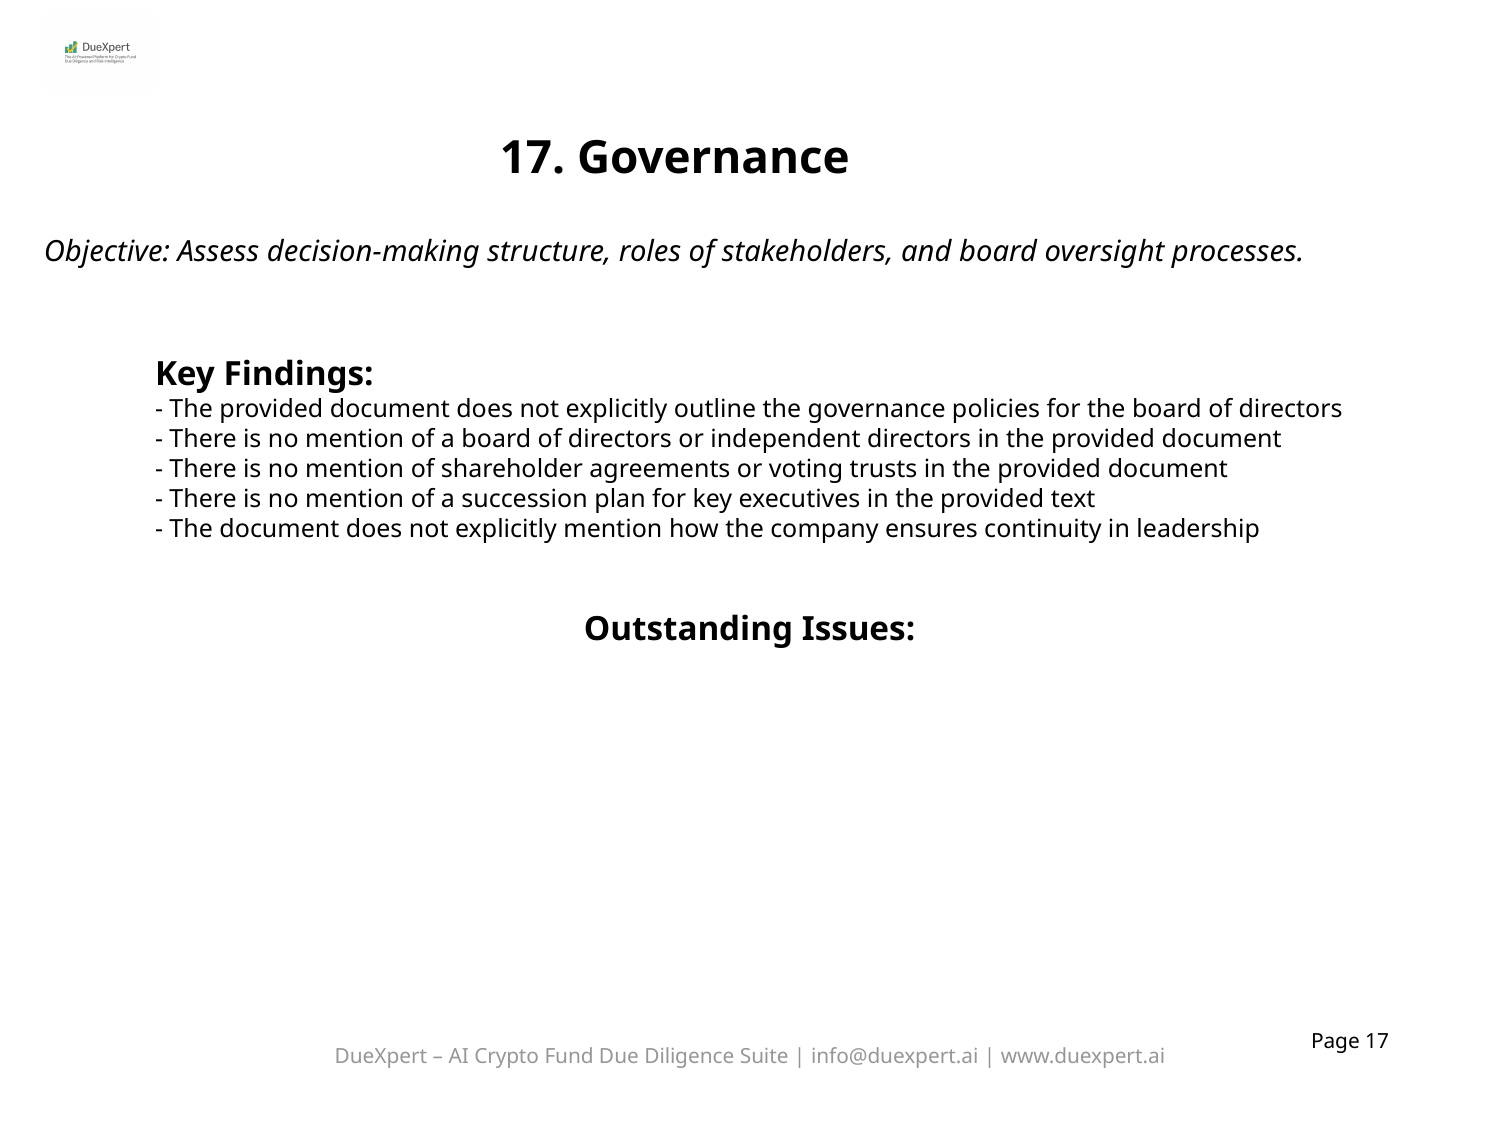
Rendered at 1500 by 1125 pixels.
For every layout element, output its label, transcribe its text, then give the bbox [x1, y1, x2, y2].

picture [44, 14, 158, 91]
text_box Page 17 [1296, 1020, 1404, 1060]
text_box Outstanding Issues: [569, 599, 931, 655]
text_box 17. Governance [485, 120, 865, 190]
text_box Objective: Assess decision-making structure, roles of stakeholders, and board oversight processes. [29, 224, 1321, 275]
text_box DueXpert – AI Crypto Fund Due Diligence Suite | info@duexpert.ai | www.duexpert.ai [319, 1035, 1181, 1075]
text_box Key Findings: - The provided document does not explicitly outline the governance policies for the board of directors - There is no mention of a board of directors or independent directors in the provided document - There is no mention of shareholder agreements or voting trusts in the provided document - There is no mention of a succession plan for key executives in the provided text - The document does not explicitly mention how the company ensures continuity in leadership [140, 345, 1360, 550]
